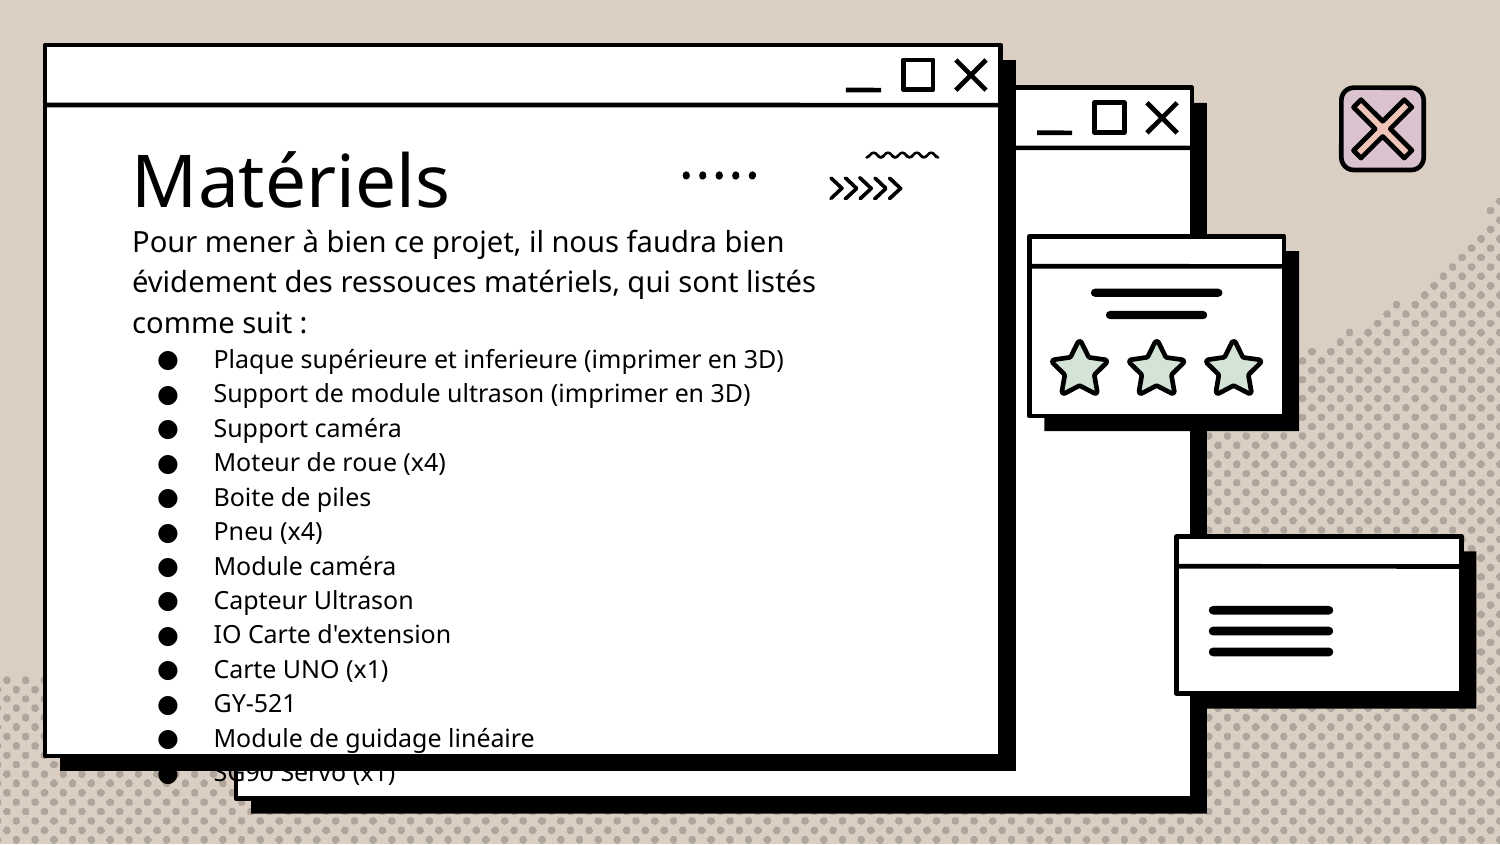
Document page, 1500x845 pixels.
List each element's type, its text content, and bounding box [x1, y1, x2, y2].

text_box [1029, 236, 1300, 432]
text_box [873, 176, 888, 200]
text_box [715, 171, 723, 180]
text_box [858, 176, 874, 200]
text_box [748, 171, 756, 180]
text_box [888, 176, 903, 200]
text_box [699, 171, 707, 180]
text_box [843, 176, 858, 200]
text_box [682, 171, 690, 180]
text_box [1176, 536, 1477, 709]
list Pour mener à bien ce projet, il nous faudra bien évidement des ressouces matériels, qui sont listés comme suit : Plaque supérieure et inferieure (imprimer en 3D) Support de module ultrason (imprimer en 3D) Support caméra Moteur de roue (x4) Boite de piles Pneu (x4) Module caméra Capteur Ultrason IO Carte d'extension Carte UNO (x1) GY-521 Module de guidage linéaire SG90 Servo (x1) [117, 203, 941, 624]
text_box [1331, 78, 1434, 180]
text_box [732, 171, 740, 180]
text_box [829, 176, 844, 200]
title Matériels [117, 120, 940, 203]
text_box [865, 151, 940, 159]
